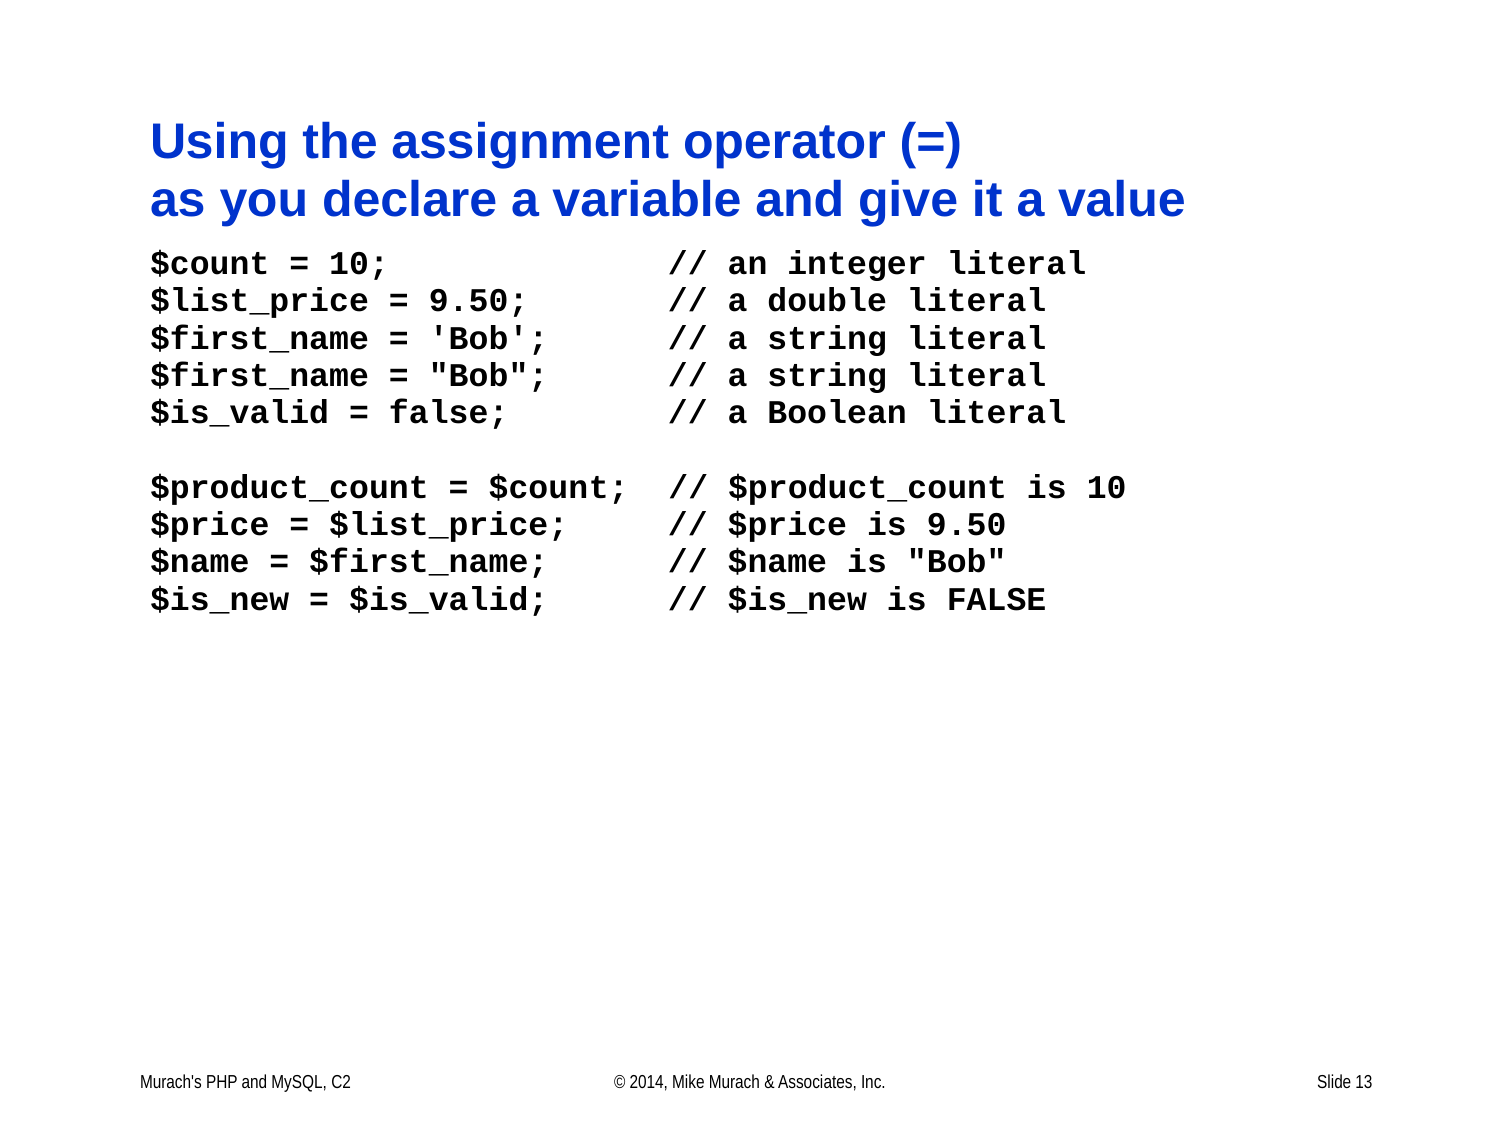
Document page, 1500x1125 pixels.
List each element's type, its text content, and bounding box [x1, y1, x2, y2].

footer © 2014, Mike Murach & Associates, Inc. [474, 1025, 1025, 1100]
slide_number Slide 13 [1074, 1025, 1388, 1100]
slide_number Murach's PHP and MySQL, C2 [125, 1025, 450, 1100]
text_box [149, 112, 1208, 241]
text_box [149, 246, 1345, 776]
